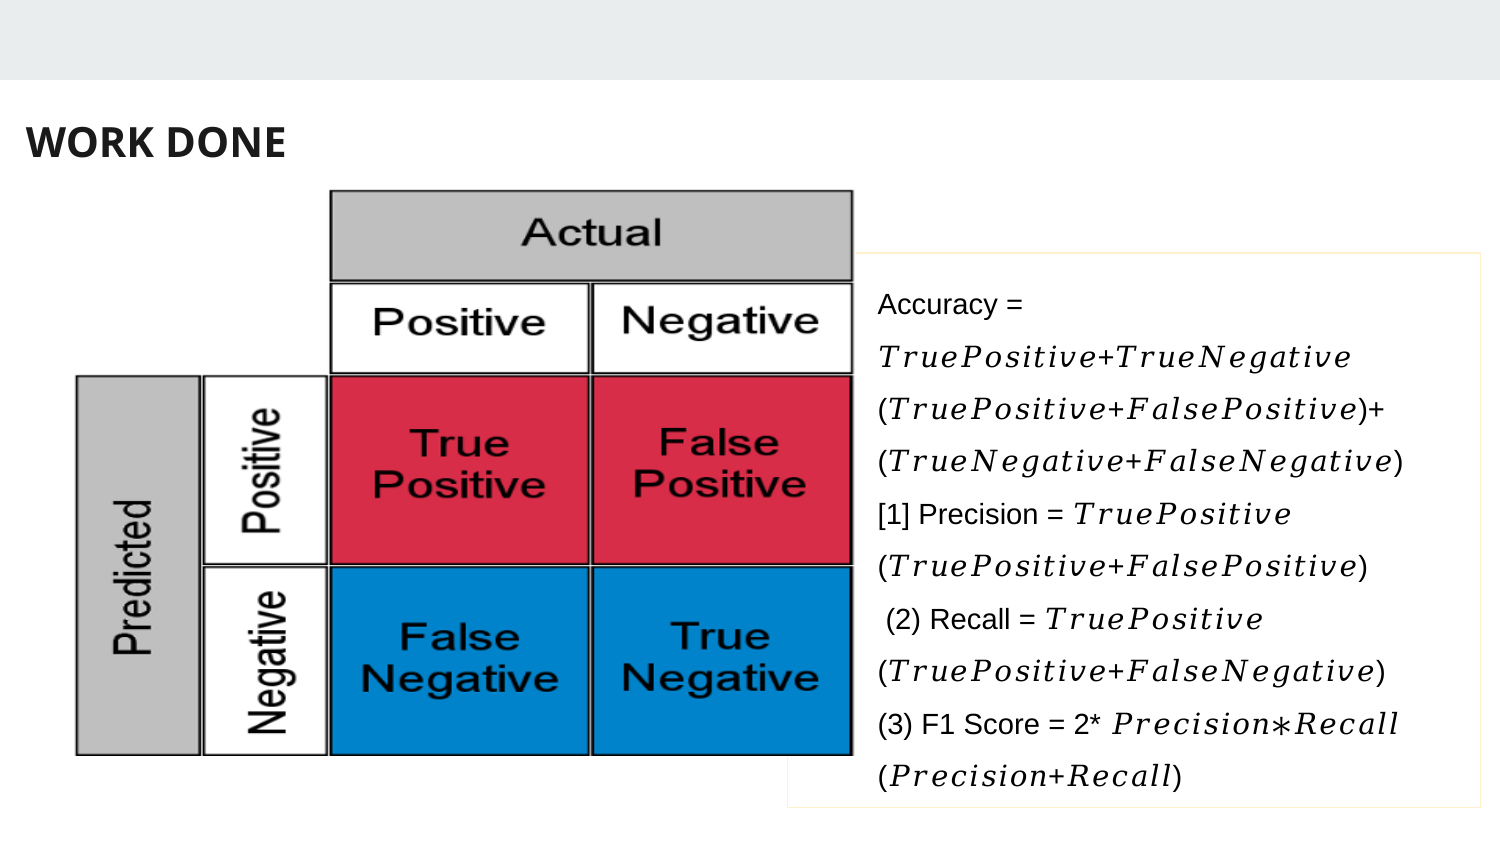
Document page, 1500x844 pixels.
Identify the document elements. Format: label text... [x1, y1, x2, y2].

title WORK DONE [0, 101, 1262, 189]
picture [73, 188, 856, 756]
text_box Accuracy = 𝑇𝑟𝑢𝑒𝑃𝑜𝑠𝑖𝑡𝑖𝑣𝑒+𝑇𝑟𝑢𝑒𝑁𝑒𝑔𝑎𝑡𝑖𝑣𝑒 (𝑇𝑟𝑢𝑒𝑃𝑜𝑠𝑖𝑡𝑖𝑣𝑒+𝐹𝑎𝑙𝑠𝑒𝑃𝑜𝑠𝑖𝑡𝑖𝑣𝑒)+(𝑇𝑟𝑢𝑒𝑁𝑒𝑔𝑎𝑡𝑖𝑣𝑒+𝐹𝑎𝑙𝑠𝑒𝑁𝑒𝑔𝑎𝑡𝑖𝑣𝑒) [1] Precision = 𝑇𝑟𝑢𝑒𝑃𝑜𝑠𝑖𝑡𝑖𝑣𝑒 (𝑇𝑟𝑢𝑒𝑃𝑜𝑠𝑖𝑡𝑖𝑣𝑒+𝐹𝑎𝑙𝑠𝑒𝑃𝑜𝑠𝑖𝑡𝑖𝑣𝑒) (2) Recall = 𝑇𝑟𝑢𝑒𝑃𝑜𝑠𝑖𝑡𝑖𝑣𝑒 (𝑇𝑟𝑢𝑒𝑃𝑜𝑠𝑖𝑡𝑖𝑣𝑒+𝐹𝑎𝑙𝑠𝑒𝑁𝑒𝑔𝑎𝑡𝑖𝑣𝑒) (3) F1 Score = 2* 𝑃𝑟𝑒𝑐𝑖𝑠𝑖𝑜𝑛∗𝑅𝑒𝑐𝑎𝑙𝑙 (𝑃𝑟𝑒𝑐𝑖𝑠𝑖𝑜𝑛+𝑅𝑒𝑐𝑎𝑙𝑙) [787, 252, 1481, 808]
